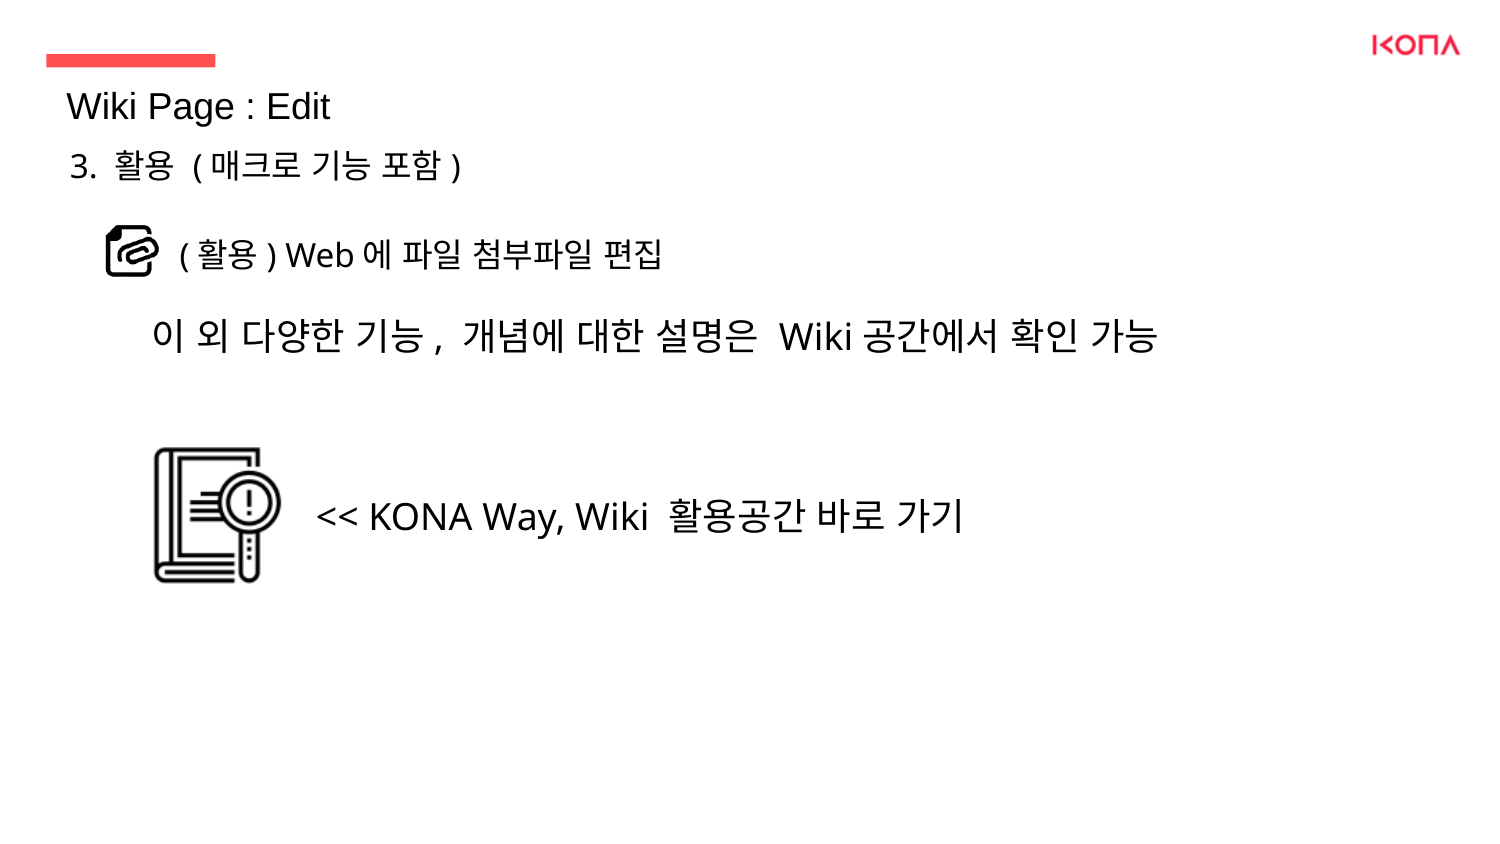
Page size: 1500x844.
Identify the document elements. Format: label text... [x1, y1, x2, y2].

text_box 이 외 다양한 기능, 개념에 대한 설명은 Wiki공간에서 확인 가능 [137, 305, 1283, 365]
picture [103, 223, 160, 278]
text_box << KONA Way, Wiki 활용공간 바로 가기 [301, 485, 1447, 546]
text_box (활용) Web에 파일 첨부파일 편집 [164, 226, 904, 281]
picture [1364, 23, 1463, 69]
text_box Wiki Page : Edit [55, 76, 479, 133]
text_box 3. 활용 (매크로 기능 포함) [55, 138, 587, 193]
picture [151, 446, 284, 588]
